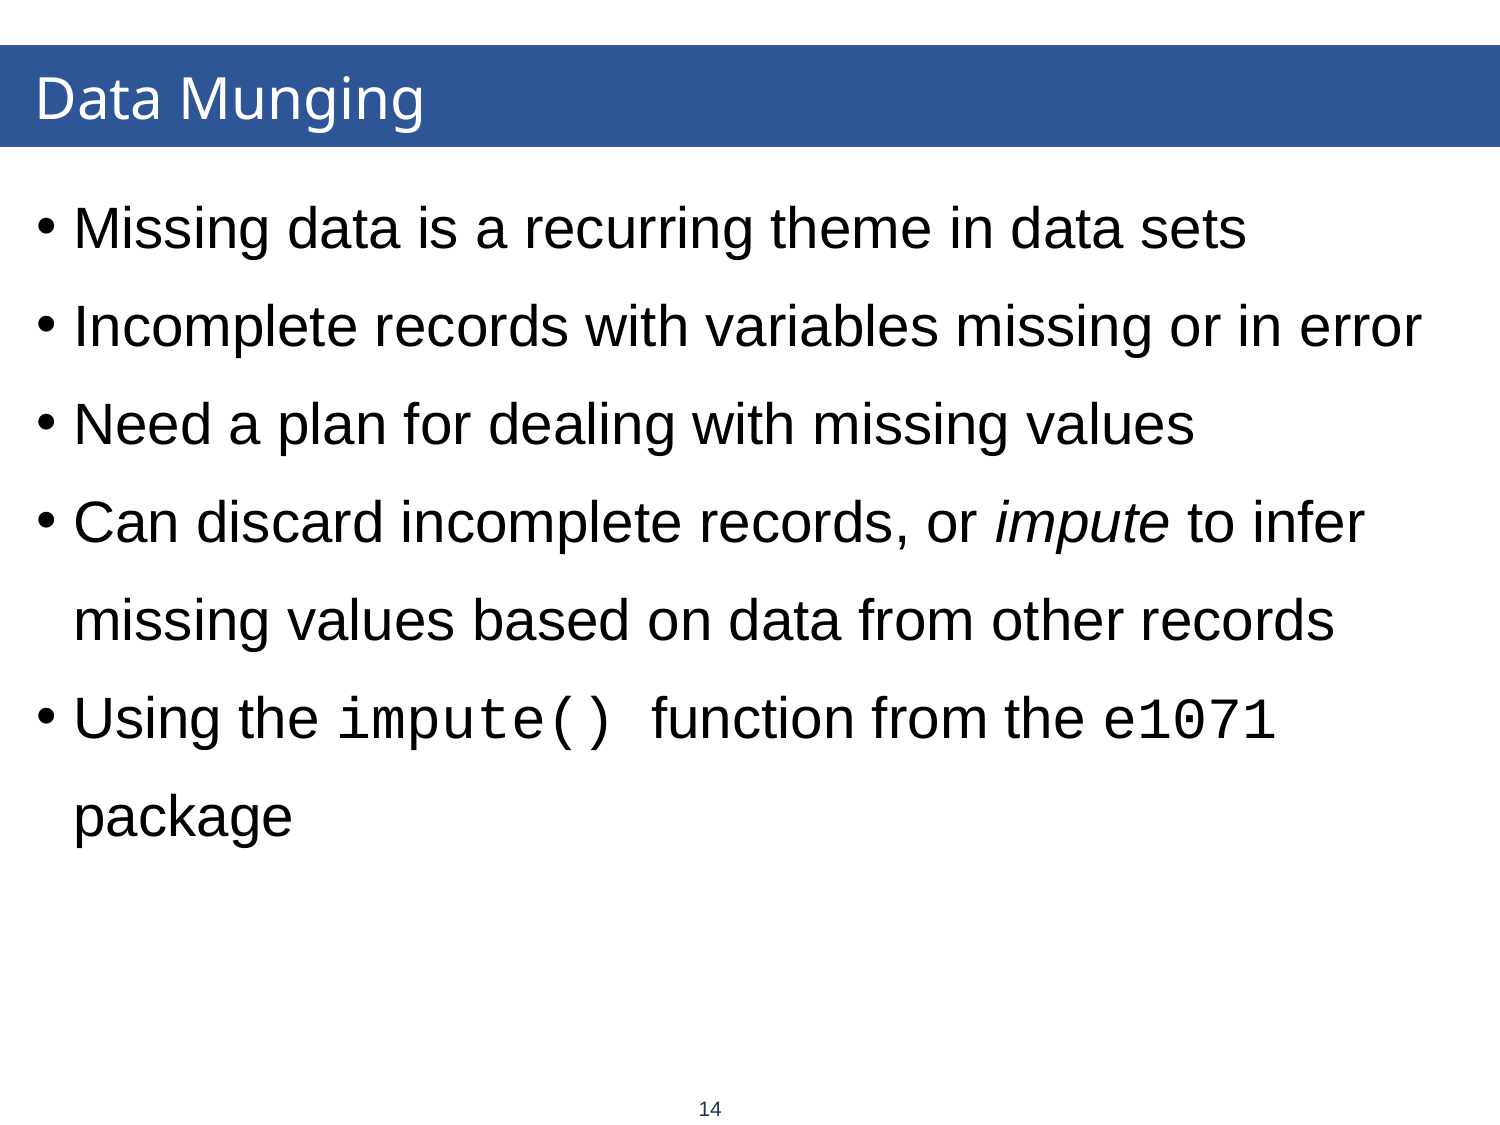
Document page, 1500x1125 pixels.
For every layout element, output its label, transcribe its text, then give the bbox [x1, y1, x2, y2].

title Data Munging [28, 52, 1500, 141]
list Missing data is a recurring theme in data sets Incomplete records with variables missing or in error Need a plan for dealing with missing values Can discard incomplete records, or impute to infer missing values based on data from other records Using the impute() function from the e1071 package [28, 162, 1463, 1063]
